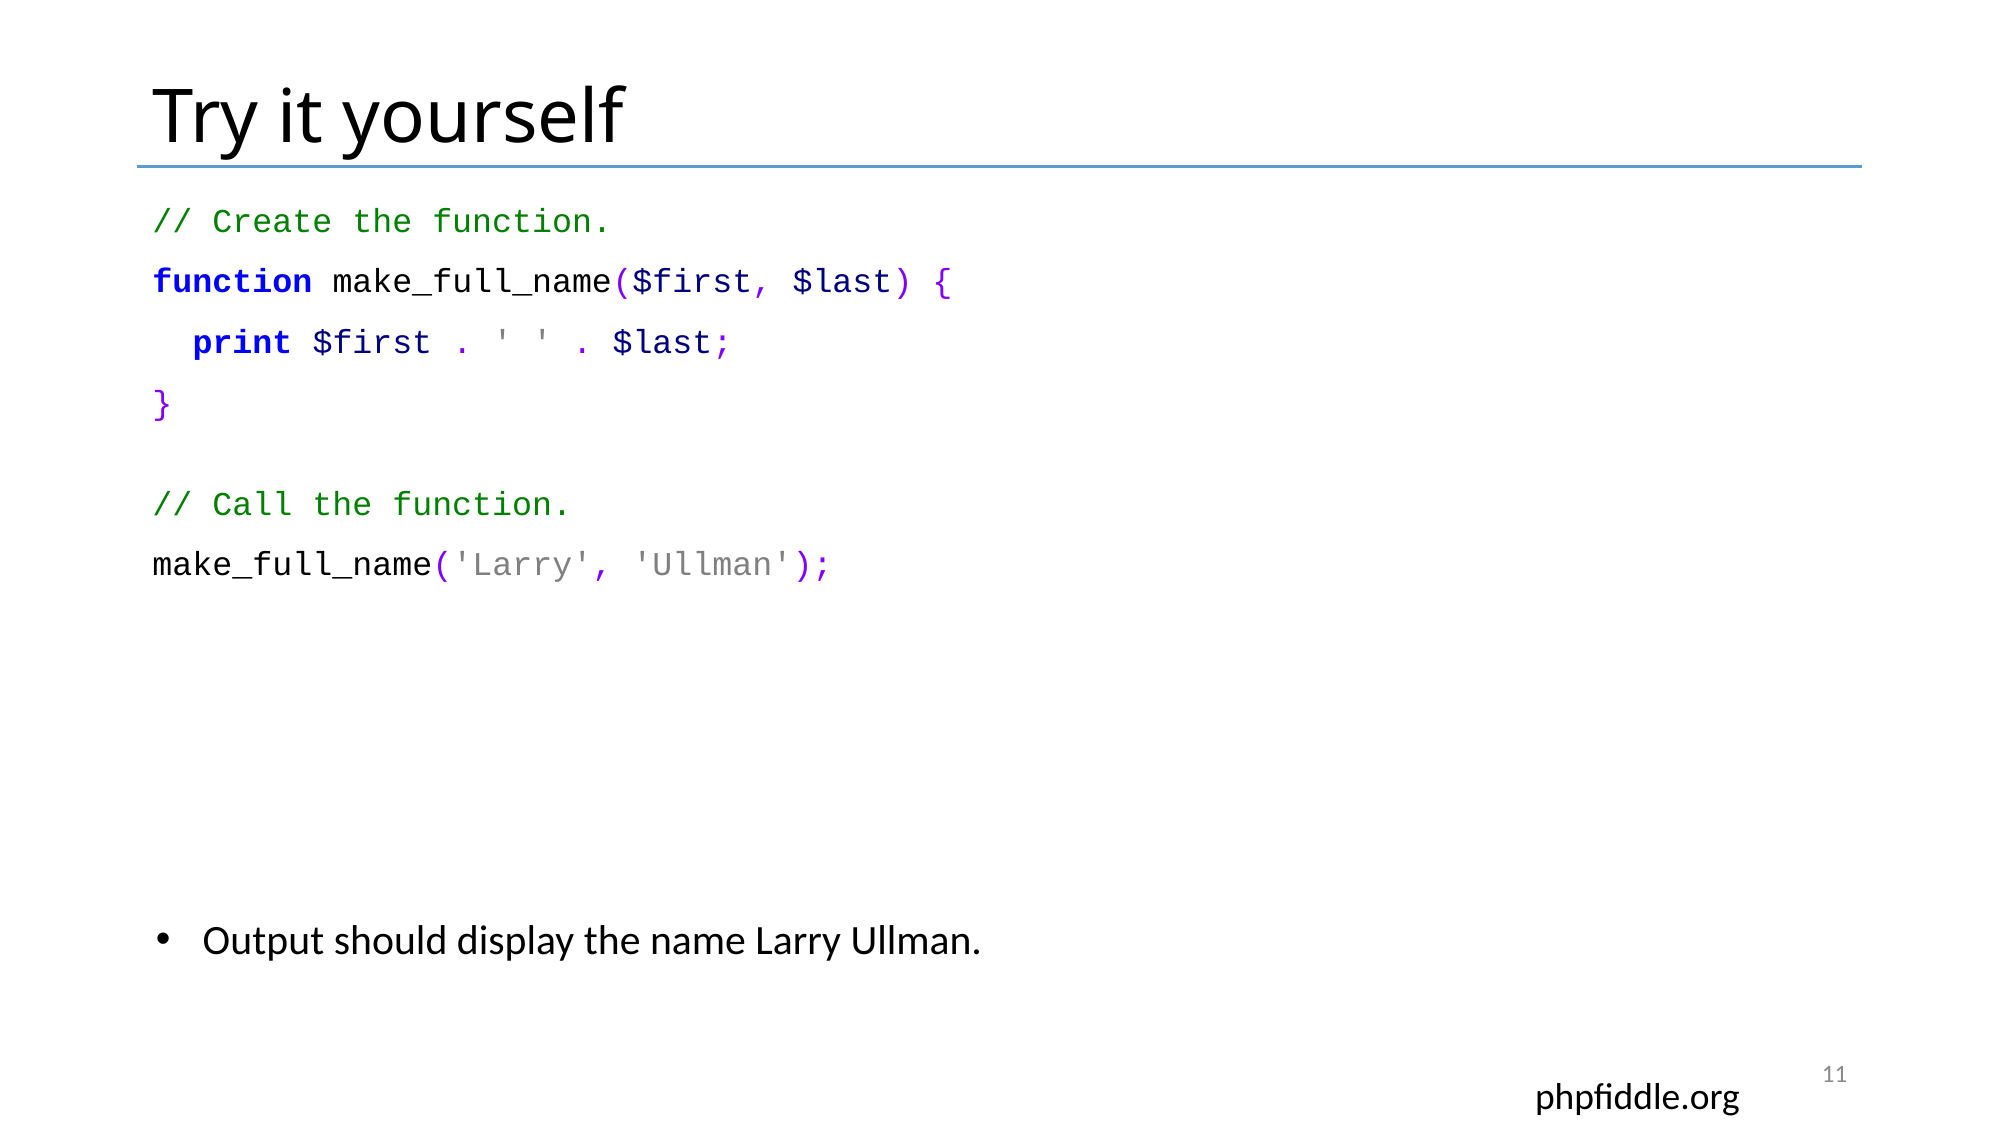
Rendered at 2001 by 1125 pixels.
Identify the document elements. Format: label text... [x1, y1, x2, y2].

text_box Output should display the name Larry Ullman. [141, 905, 998, 971]
text_box phpfiddle.org [1520, 1064, 1755, 1125]
slide_number 11 [1412, 1042, 1863, 1103]
list // Create the function. function make_full_name($first, $last) { print $first . ' ' . $last; } // Call the function. make_full_name('Larry', 'Ullman'); [137, 191, 1863, 737]
title Try it yourself [137, 59, 1863, 165]
